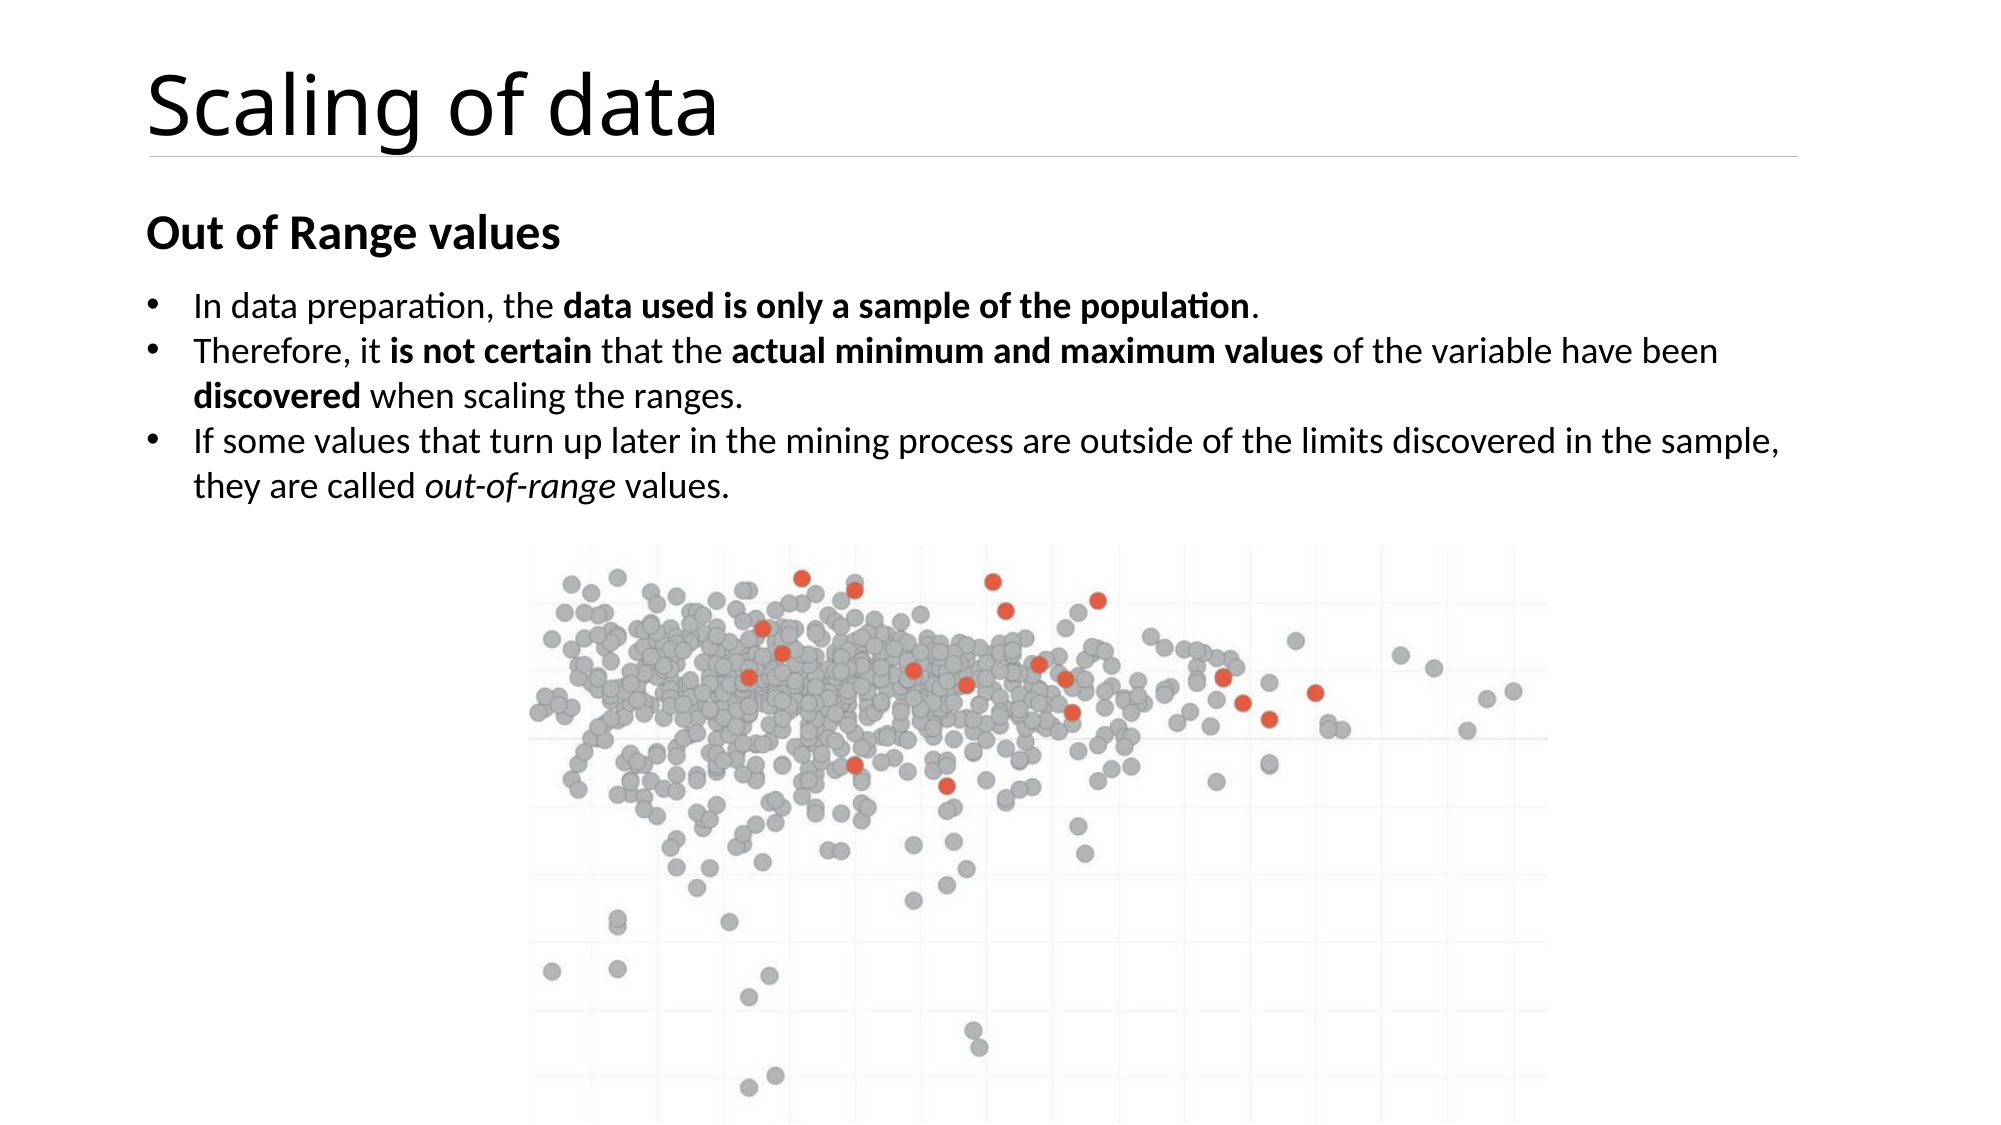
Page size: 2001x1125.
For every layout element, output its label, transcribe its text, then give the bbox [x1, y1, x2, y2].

title Scaling of data [131, 44, 1632, 162]
picture [529, 545, 1548, 1123]
text_box In data preparation, the data used is only a sample of the population. Therefore, it is not certain that the actual minimum and maximum values of the variable have been discovered when scaling the ranges. If some values that turn up later in the mining process are outside of the limits discovered in the sample, they are called out-of-range values. [131, 273, 1824, 604]
text_box Out of Range values [131, 192, 1824, 267]
